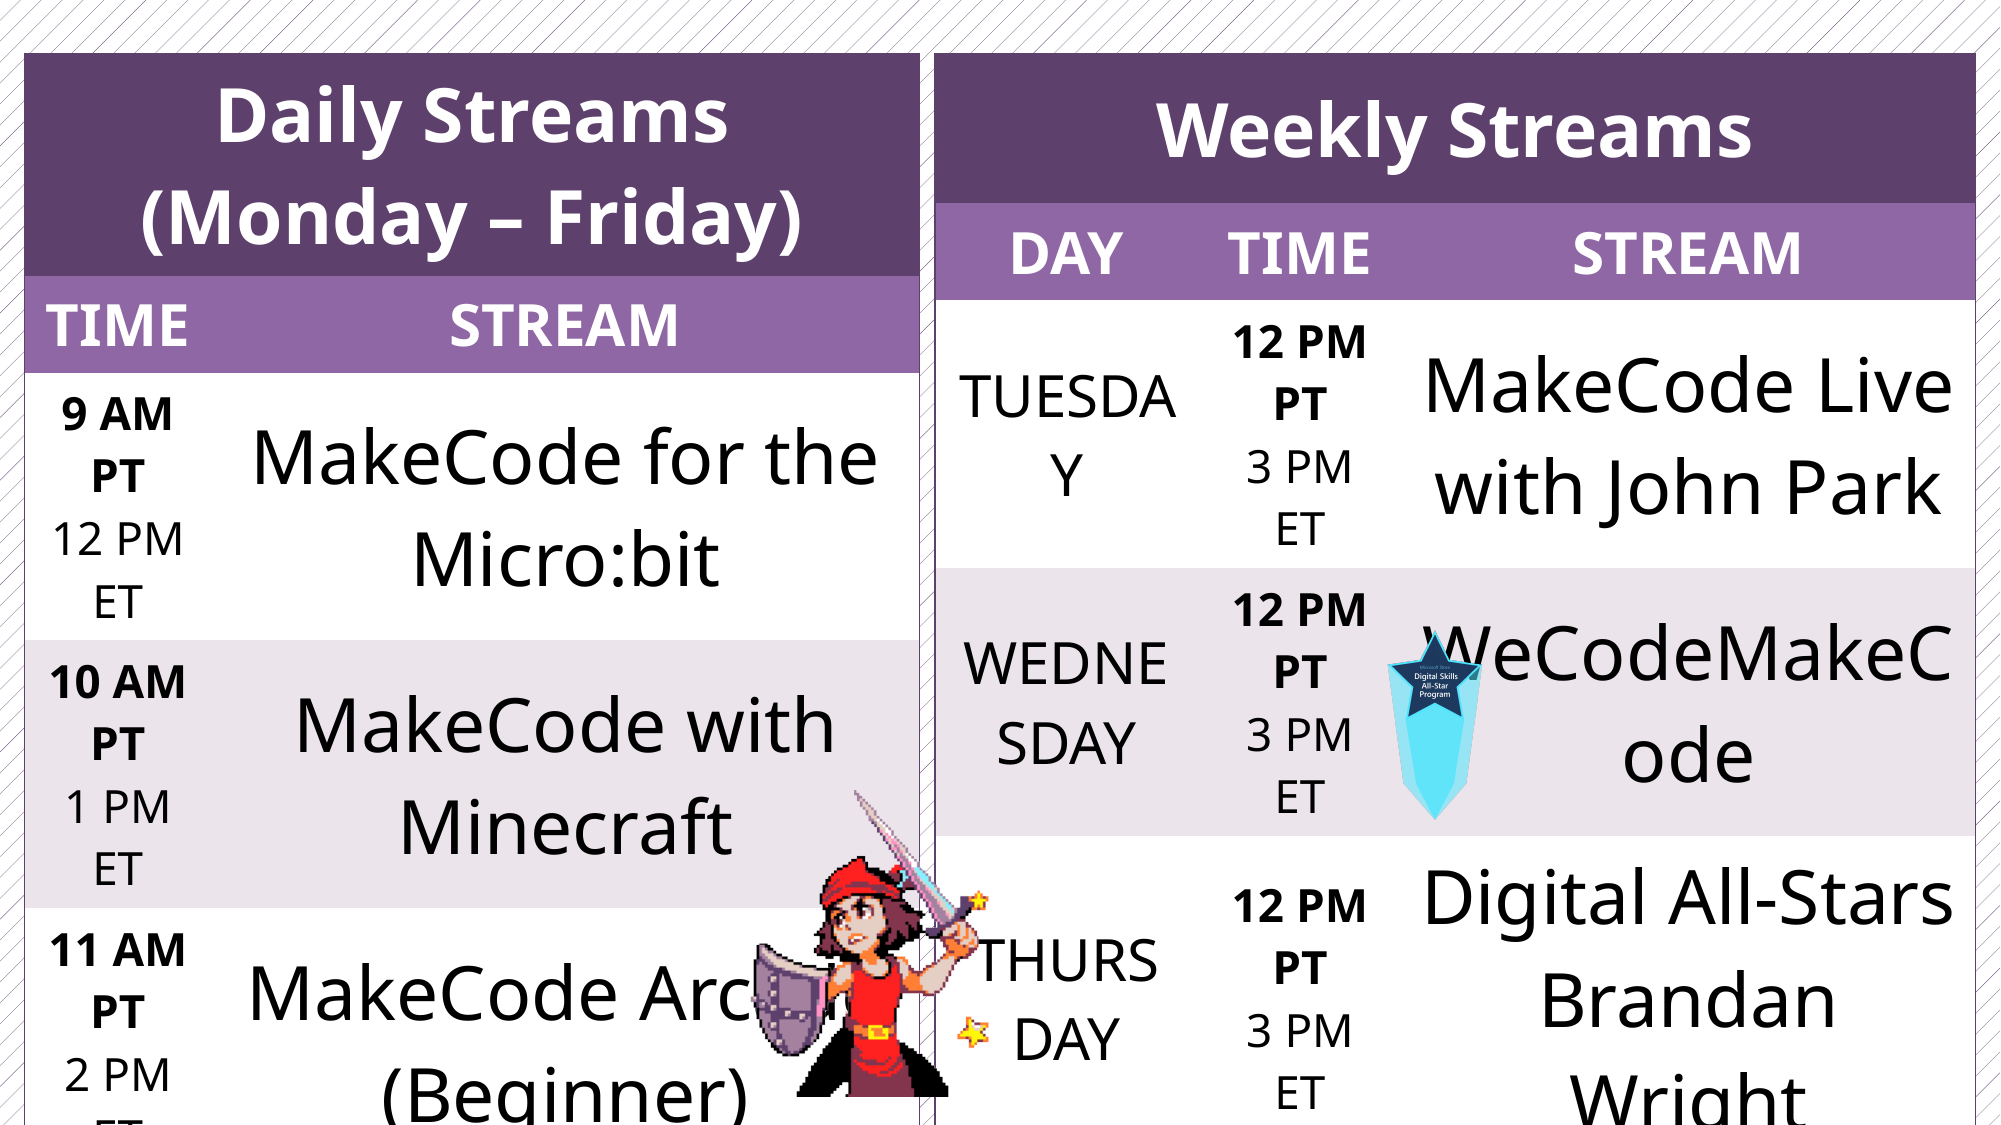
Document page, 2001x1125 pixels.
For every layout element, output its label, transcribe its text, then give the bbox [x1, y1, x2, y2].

table_cell 11 AM PT 2 PM ET [25, 908, 211, 1125]
picture [702, 770, 1032, 1097]
picture [1383, 628, 1486, 822]
table_cell STREAM [1402, 203, 1975, 300]
table_cell MakeCode Arcade (Beginner) [211, 908, 919, 1125]
table_cell MakeCode with Minecraft [211, 640, 919, 908]
table_cell 10 AM PT 1 PM ET [25, 640, 211, 908]
table_cell TUESDAY [936, 300, 1198, 568]
table_cell THURSDAY [936, 836, 1198, 1125]
table_cell DAY [936, 203, 1198, 300]
table_cell Digital All-Stars Brandan Wright [1402, 836, 1975, 1125]
table_cell 9 AM PT 12 PM ET [25, 373, 211, 640]
table_cell MakeCode Live with John Park [1402, 300, 1975, 568]
table_cell MakeCode for the Micro:bit [211, 373, 919, 640]
table_header Weekly Streams [936, 54, 1975, 203]
table_cell 12 PM PT 3 PM ET [1198, 836, 1402, 1125]
table_header Daily Streams (Monday – Friday) [25, 54, 919, 276]
table_cell 12 PM PT 3 PM ET [1198, 568, 1402, 836]
table_cell TIME [25, 276, 211, 373]
table_cell 12 PM PT 3 PM ET [1198, 300, 1402, 568]
table_cell WEDNESDAY [936, 568, 1198, 836]
table_cell STREAM [211, 276, 919, 373]
table_cell WeCodeMakeCode [1402, 568, 1975, 836]
table_cell TIME [1198, 203, 1402, 300]
